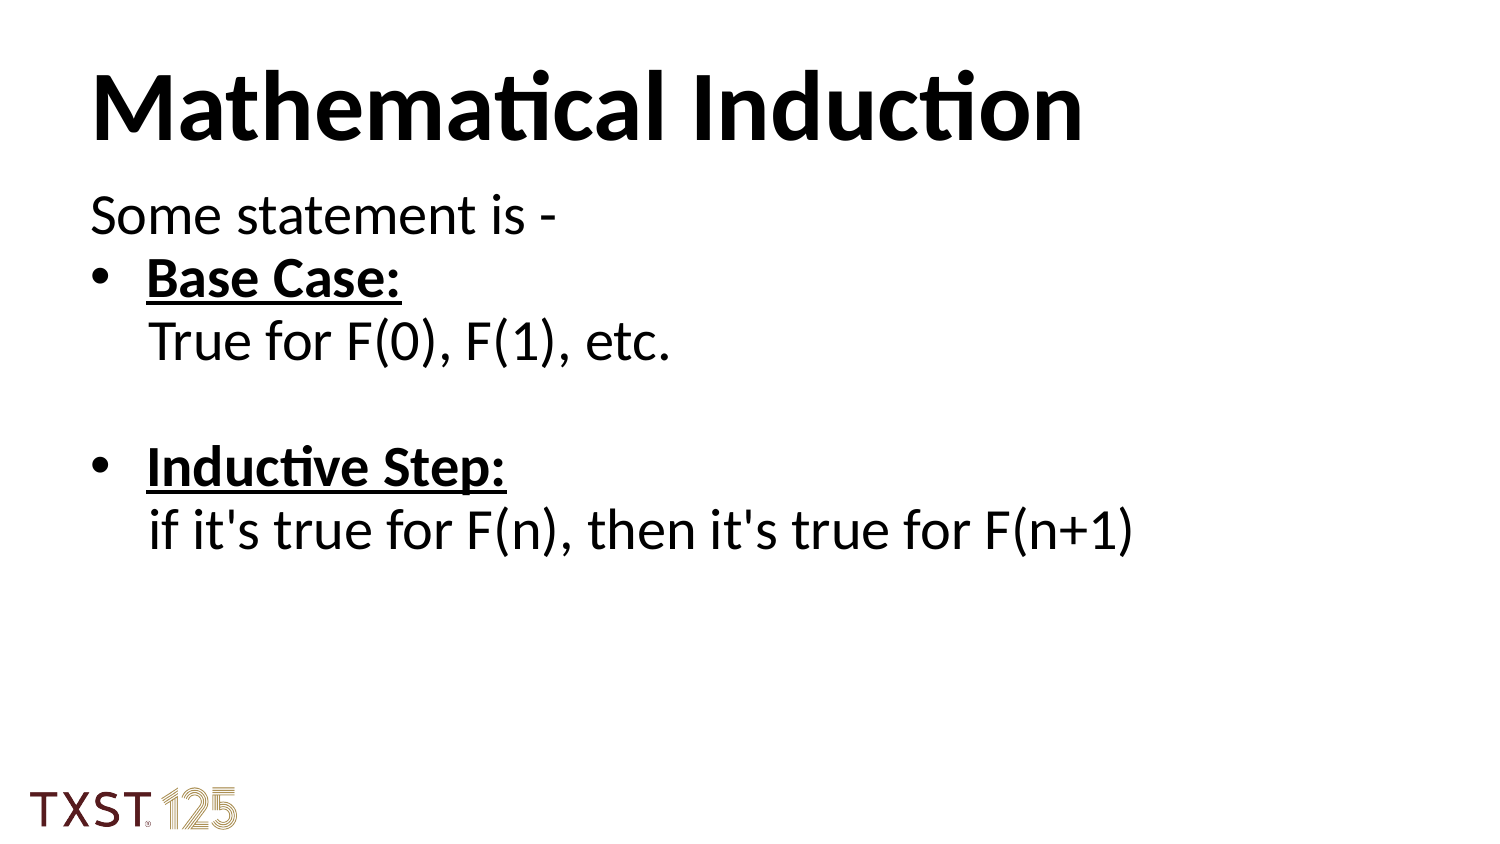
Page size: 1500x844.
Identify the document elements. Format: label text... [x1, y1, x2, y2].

picture [30, 787, 237, 830]
text_box Some statement is - Base Case: True for F(0), F(1), etc. Inductive Step: if it's true for F(n), then it's true for F(n+1) [74, 176, 1425, 701]
text_box Mathematical Induction [74, 46, 1425, 176]
